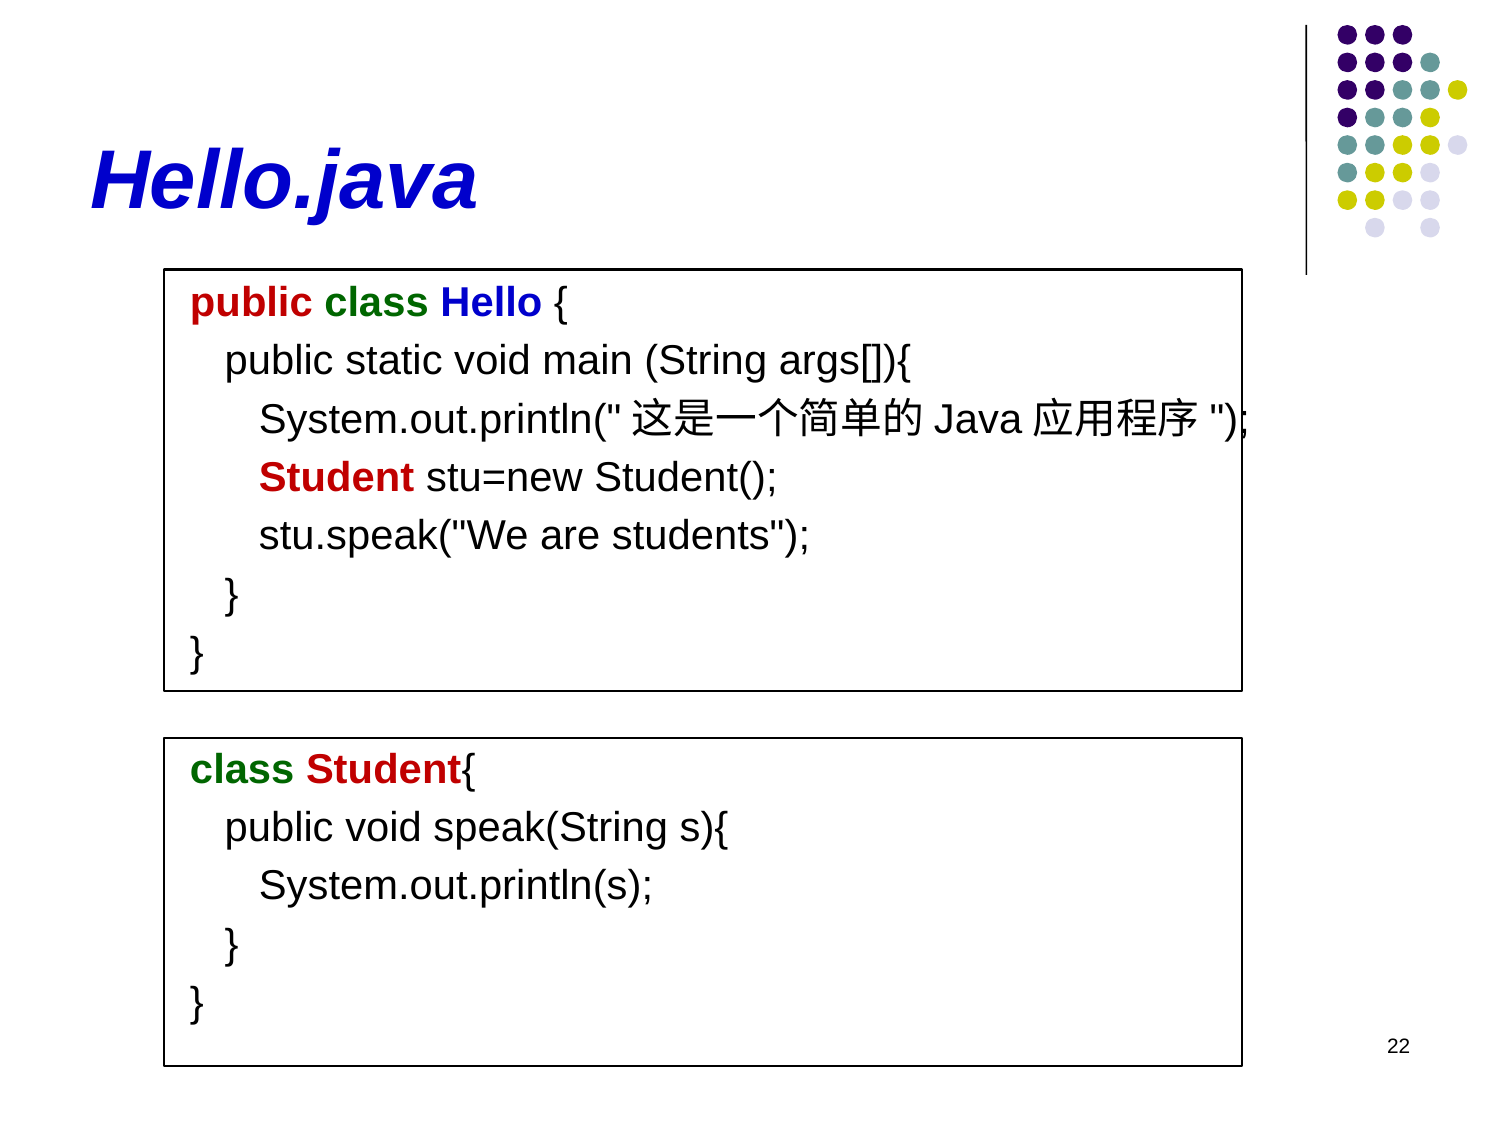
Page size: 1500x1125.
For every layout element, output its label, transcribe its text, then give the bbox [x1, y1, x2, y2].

text_box [162, 1006, 1244, 1068]
slide_number 22 [1074, 1024, 1426, 1101]
list public class Hello { public static void main (String args[]){ System.out.println("这是一个简单的Java应用程序"); Student stu=new Student(); stu.speak("We are students"); } } class Student{ public void speak(String s){ System.out.println(s); } } [74, 266, 1426, 1006]
title Hello.java [74, 19, 1313, 233]
